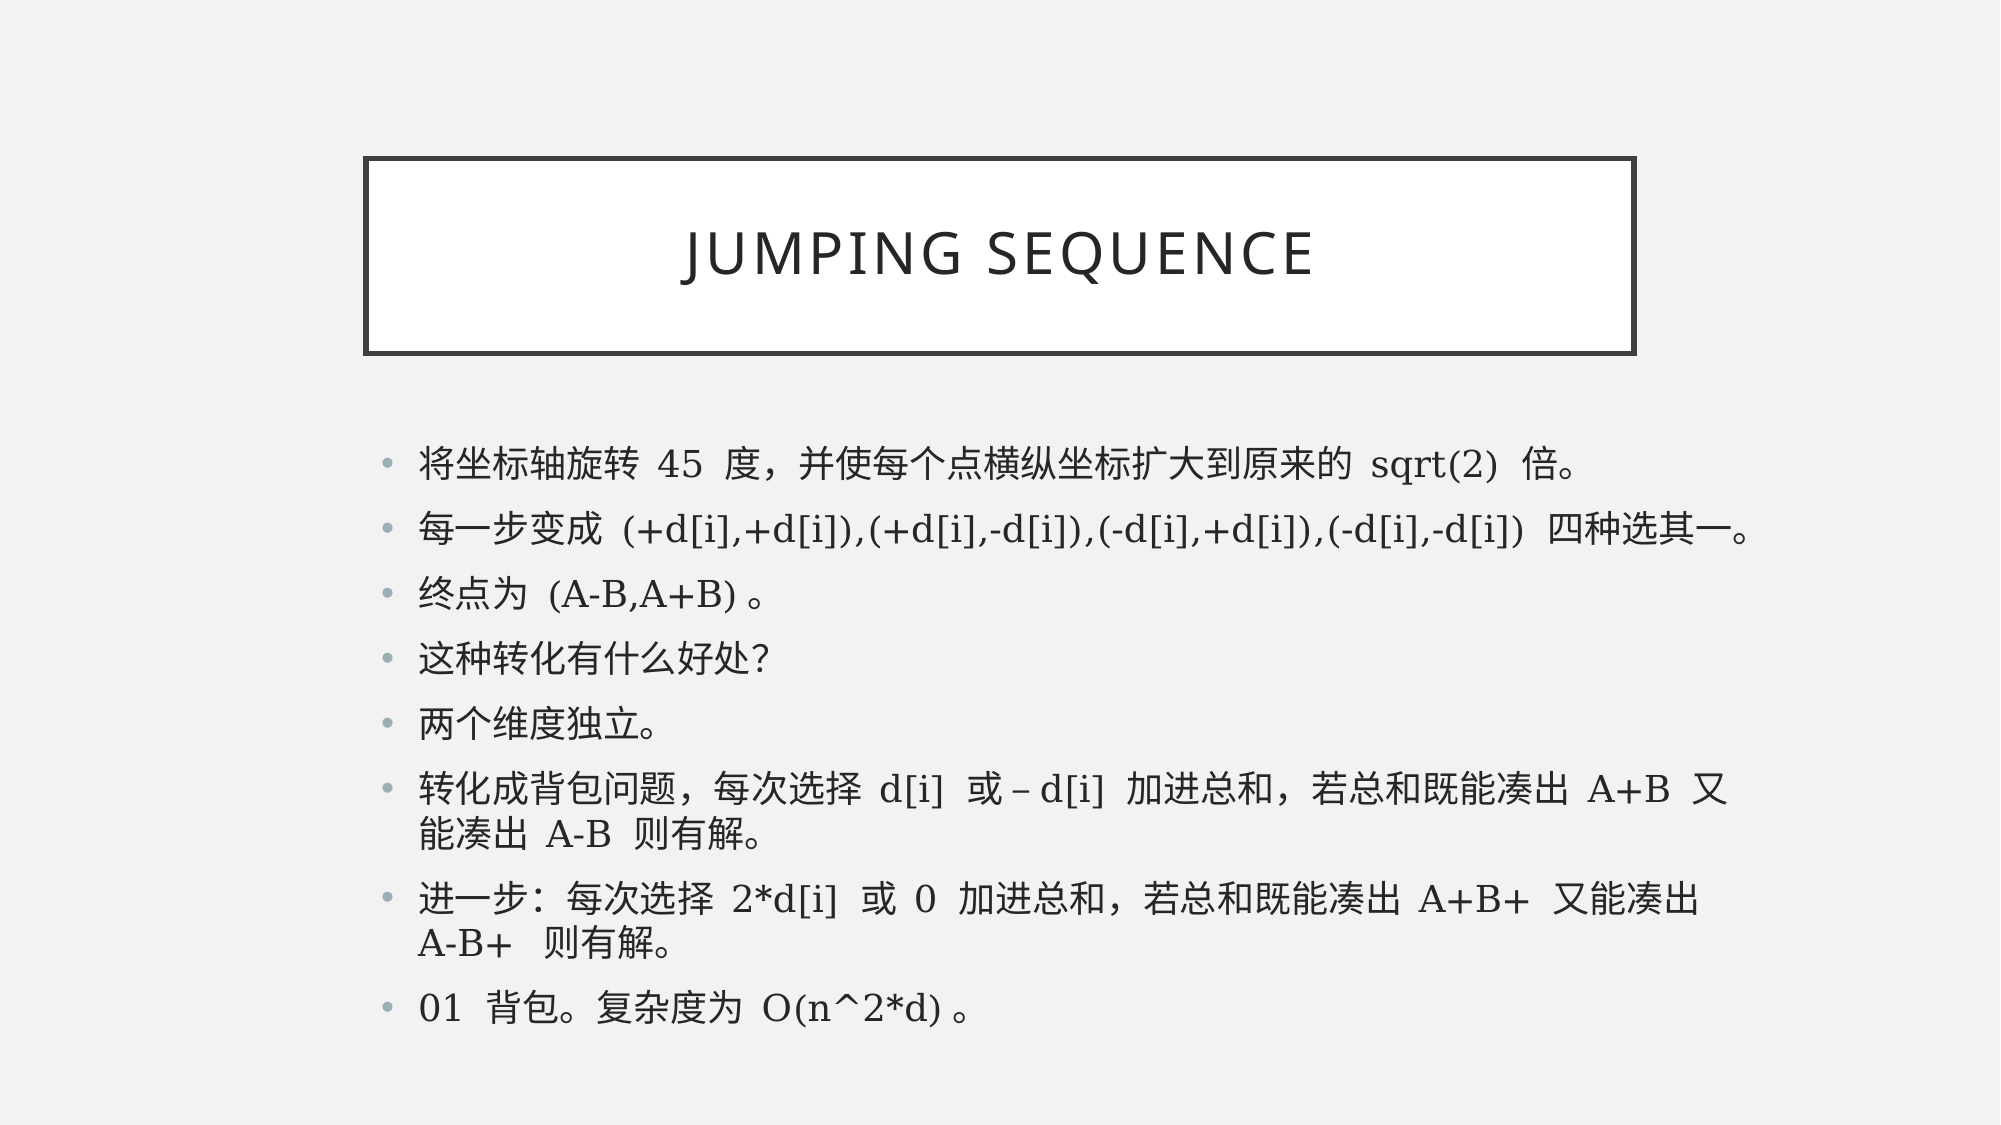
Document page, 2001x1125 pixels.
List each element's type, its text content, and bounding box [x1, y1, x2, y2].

title jumping sequence [363, 156, 1637, 356]
